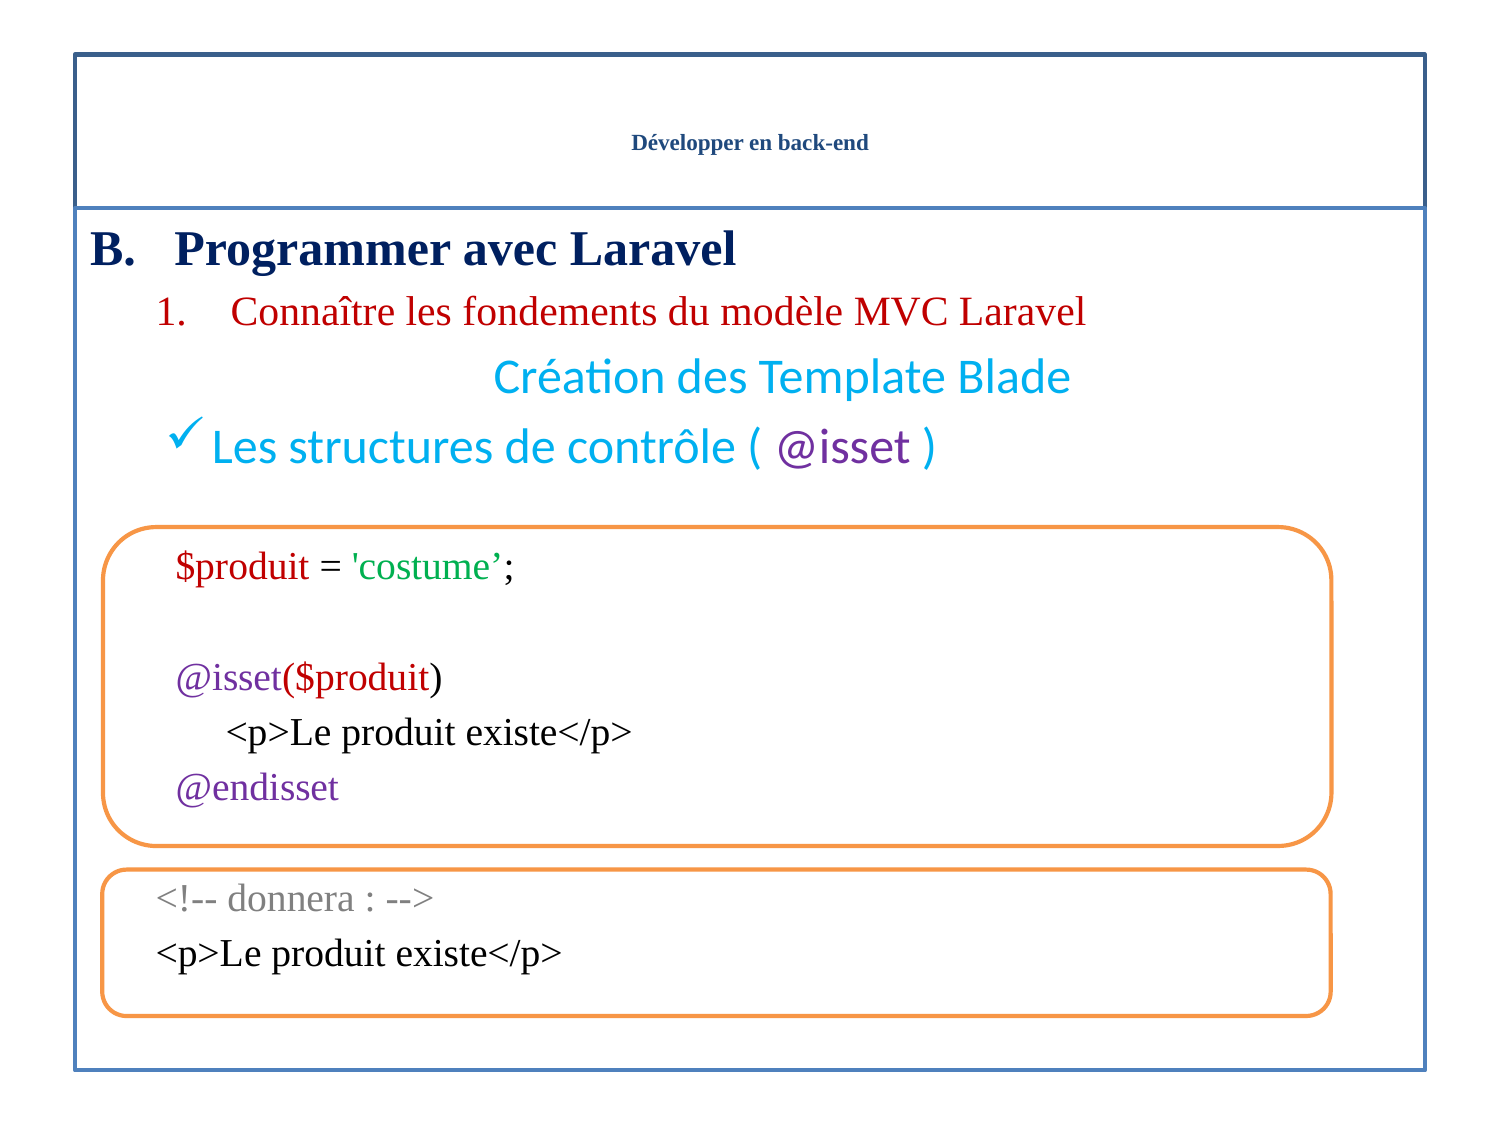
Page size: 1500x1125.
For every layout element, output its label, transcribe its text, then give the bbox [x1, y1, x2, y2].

title Développer en back-end [75, 64, 1425, 206]
text_box [100, 867, 1333, 1019]
text_box [73, 52, 1427, 206]
list Programmer avec Laravel Connaître les fondements du modèle MVC Laravel Création des Template Blade Les structures de contrôle ( @isset ) $produit = 'costume’; @isset($produit) <p>Le produit existe</p> @endisset <!-- donnera : --> <p>Le produit existe</p> [73, 206, 1427, 1072]
text_box [100, 524, 1334, 849]
